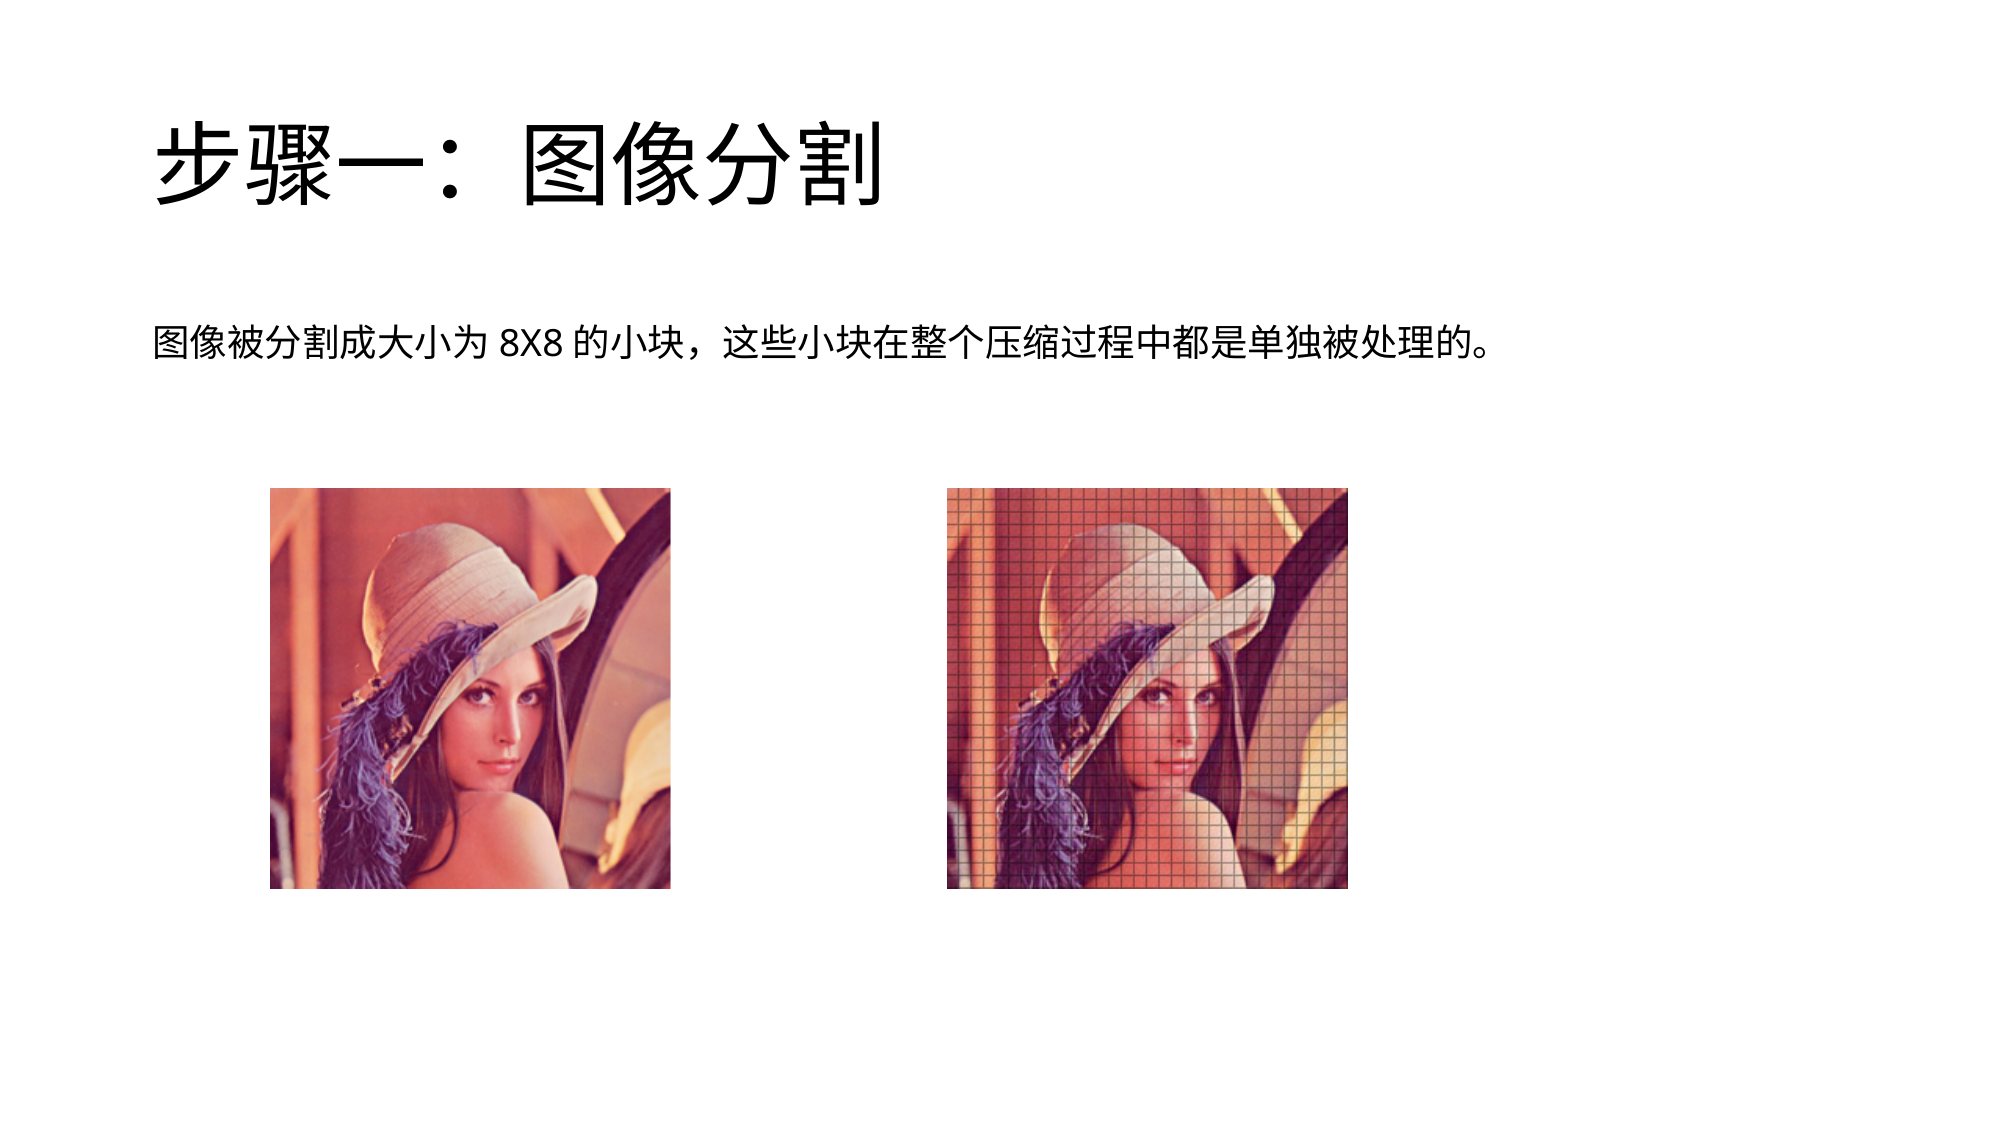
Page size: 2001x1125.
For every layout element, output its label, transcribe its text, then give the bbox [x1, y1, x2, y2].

picture [270, 488, 674, 889]
picture [947, 488, 1348, 889]
title 步骤一：图像分割 [137, 59, 1863, 278]
text_box 图像被分割成大小为8X8的小块，这些小块在整个压缩过程中都是单独被处理的。 [137, 311, 1492, 372]
